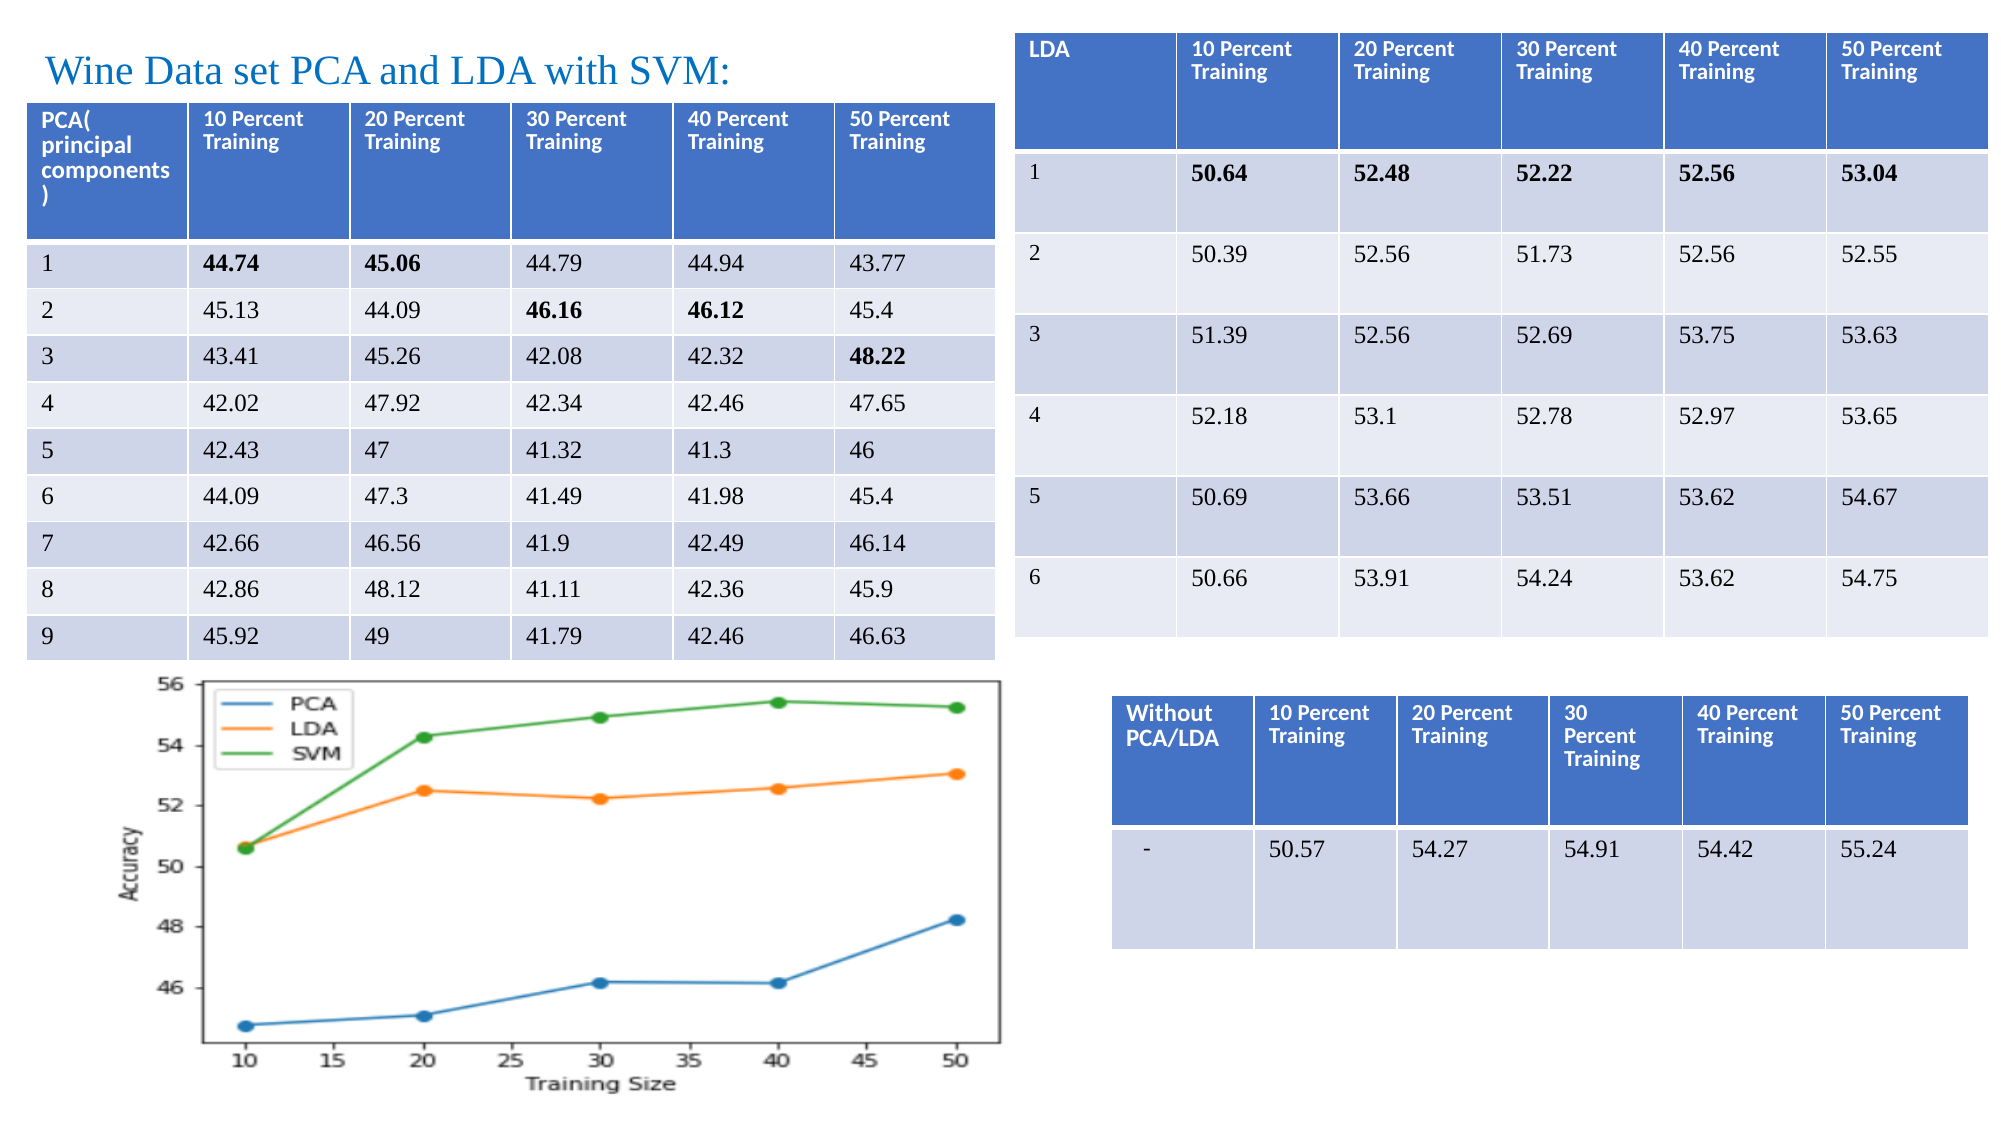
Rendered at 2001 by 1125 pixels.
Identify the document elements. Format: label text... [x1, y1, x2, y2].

table_cell 41.3 [674, 429, 834, 474]
table_cell 45.4 [835, 289, 995, 334]
table_cell 53.75 [1665, 315, 1826, 394]
table_cell 3 [1015, 315, 1176, 394]
table_cell 44.09 [351, 289, 510, 334]
picture [78, 669, 1103, 1114]
table_cell 41.11 [512, 569, 672, 614]
table_cell 46.56 [351, 522, 510, 567]
table_header 50 Percent Training [1826, 696, 1968, 825]
table_cell 47.65 [835, 383, 995, 427]
table_cell 44.09 [189, 476, 349, 521]
table_cell 53.62 [1665, 558, 1826, 637]
table_cell 54.75 [1827, 558, 1988, 637]
table_cell 1 [1015, 154, 1176, 232]
table_cell 48.22 [835, 336, 995, 381]
table_cell - [1112, 830, 1253, 949]
table_cell 54.27 [1398, 830, 1548, 949]
table_header 30 Percent Training [1550, 696, 1682, 825]
table_header 10 Percent Training [1255, 696, 1396, 825]
table_header 20 Percent Training [1340, 33, 1501, 149]
table_cell 55.24 [1826, 830, 1968, 949]
table_cell 46.12 [674, 289, 834, 334]
table_cell 53.63 [1827, 315, 1988, 394]
table_cell 45.92 [189, 616, 349, 660]
table_cell 4 [27, 383, 187, 427]
table_header 10 Percent Training [189, 103, 349, 239]
table_cell 47 [351, 429, 510, 474]
table_cell 42.36 [674, 569, 834, 614]
table_cell 44.74 [189, 245, 349, 288]
table_cell 45.13 [189, 289, 349, 334]
table_cell 6 [1015, 558, 1176, 637]
table_cell 53.04 [1827, 154, 1988, 232]
table_header 20 Percent Training [1398, 696, 1548, 825]
table_cell 52.78 [1502, 396, 1663, 475]
table_cell 41.79 [512, 616, 672, 660]
table_cell 53.62 [1665, 477, 1826, 556]
table_cell 41.9 [512, 522, 672, 567]
table_cell 41.98 [674, 476, 834, 521]
table_cell 52.48 [1340, 154, 1501, 232]
table_cell 52.55 [1827, 234, 1988, 313]
table_header LDA [1015, 33, 1176, 149]
table_cell 42.49 [674, 522, 834, 567]
table_cell 46.16 [512, 289, 672, 334]
table_cell 42.02 [189, 383, 349, 427]
table_cell 46.14 [835, 522, 995, 567]
table_cell 44.94 [674, 245, 834, 288]
table_cell 53.66 [1340, 477, 1501, 556]
table_cell 52.56 [1340, 234, 1501, 313]
table_cell 50.57 [1255, 830, 1396, 949]
table_cell 53.1 [1340, 396, 1501, 475]
table_header 40 Percent Training [674, 103, 834, 239]
table_cell 52.56 [1665, 154, 1826, 232]
table_header Without PCA/LDA [1112, 696, 1253, 825]
table_cell 45.4 [835, 476, 995, 521]
text_box Wine Data set PCA and LDA with SVM: [29, 35, 1030, 101]
table_header 50 Percent Training [835, 103, 995, 239]
table_cell 42.08 [512, 336, 672, 381]
table_cell 42.46 [674, 616, 834, 660]
table_cell 52.18 [1177, 396, 1338, 475]
table_cell 42.43 [189, 429, 349, 474]
table_cell 2 [27, 289, 187, 334]
table_cell 54.67 [1827, 477, 1988, 556]
table_cell 53.91 [1340, 558, 1501, 637]
table_cell 6 [27, 476, 187, 521]
table_cell 42.86 [189, 569, 349, 614]
table_cell 45.9 [835, 569, 995, 614]
table_cell 52.56 [1340, 315, 1501, 394]
table_cell 8 [27, 569, 187, 614]
table_header 10 Percent Training [1177, 33, 1338, 149]
table_cell 50.39 [1177, 234, 1338, 313]
table_cell 50.66 [1177, 558, 1338, 637]
table_header 30 Percent Training [512, 103, 672, 239]
table_cell 1 [27, 245, 187, 288]
table_cell 2 [1015, 234, 1176, 313]
table_cell 42.66 [189, 522, 349, 567]
table_header 20 Percent Training [351, 103, 510, 239]
table_cell 5 [27, 429, 187, 474]
table_cell 43.77 [835, 245, 995, 288]
table_cell 52.56 [1665, 234, 1826, 313]
table_cell 51.39 [1177, 315, 1338, 394]
table_cell 43.41 [189, 336, 349, 381]
table_cell 7 [27, 522, 187, 567]
table_cell 45.26 [351, 336, 510, 381]
table_cell 46 [835, 429, 995, 474]
table_cell 41.32 [512, 429, 672, 474]
table_cell 46.63 [835, 616, 995, 660]
table_cell 48.12 [351, 569, 510, 614]
table_cell 44.79 [512, 245, 672, 288]
table_cell 4 [1015, 396, 1176, 475]
table_cell 51.73 [1502, 234, 1663, 313]
table_cell 42.34 [512, 383, 672, 427]
table_cell 50.64 [1177, 154, 1338, 232]
table_cell 41.49 [512, 476, 672, 521]
table_cell 54.42 [1683, 830, 1825, 949]
table_header 40 Percent Training [1665, 33, 1826, 149]
table_cell 42.46 [674, 383, 834, 427]
table_cell 47.3 [351, 476, 510, 521]
table_cell 52.97 [1665, 396, 1826, 475]
table_cell 45.06 [351, 245, 510, 288]
table_cell 47.92 [351, 383, 510, 427]
table_cell 9 [27, 616, 187, 660]
table_cell 3 [27, 336, 187, 381]
table_cell 42.32 [674, 336, 834, 381]
table_cell 53.51 [1502, 477, 1663, 556]
table_header PCA( principal components) [27, 103, 187, 239]
table_cell 54.24 [1502, 558, 1663, 637]
table_header 40 Percent Training [1683, 696, 1825, 825]
table_cell 52.69 [1502, 315, 1663, 394]
table_cell 52.22 [1502, 154, 1663, 232]
table_cell 53.65 [1827, 396, 1988, 475]
table_header 50 Percent Training [1827, 33, 1988, 149]
table_cell 5 [1015, 477, 1176, 556]
table_cell 54.91 [1550, 830, 1682, 949]
table_cell 50.69 [1177, 477, 1338, 556]
table_header 30 Percent Training [1502, 33, 1663, 149]
table_cell 49 [351, 616, 510, 660]
